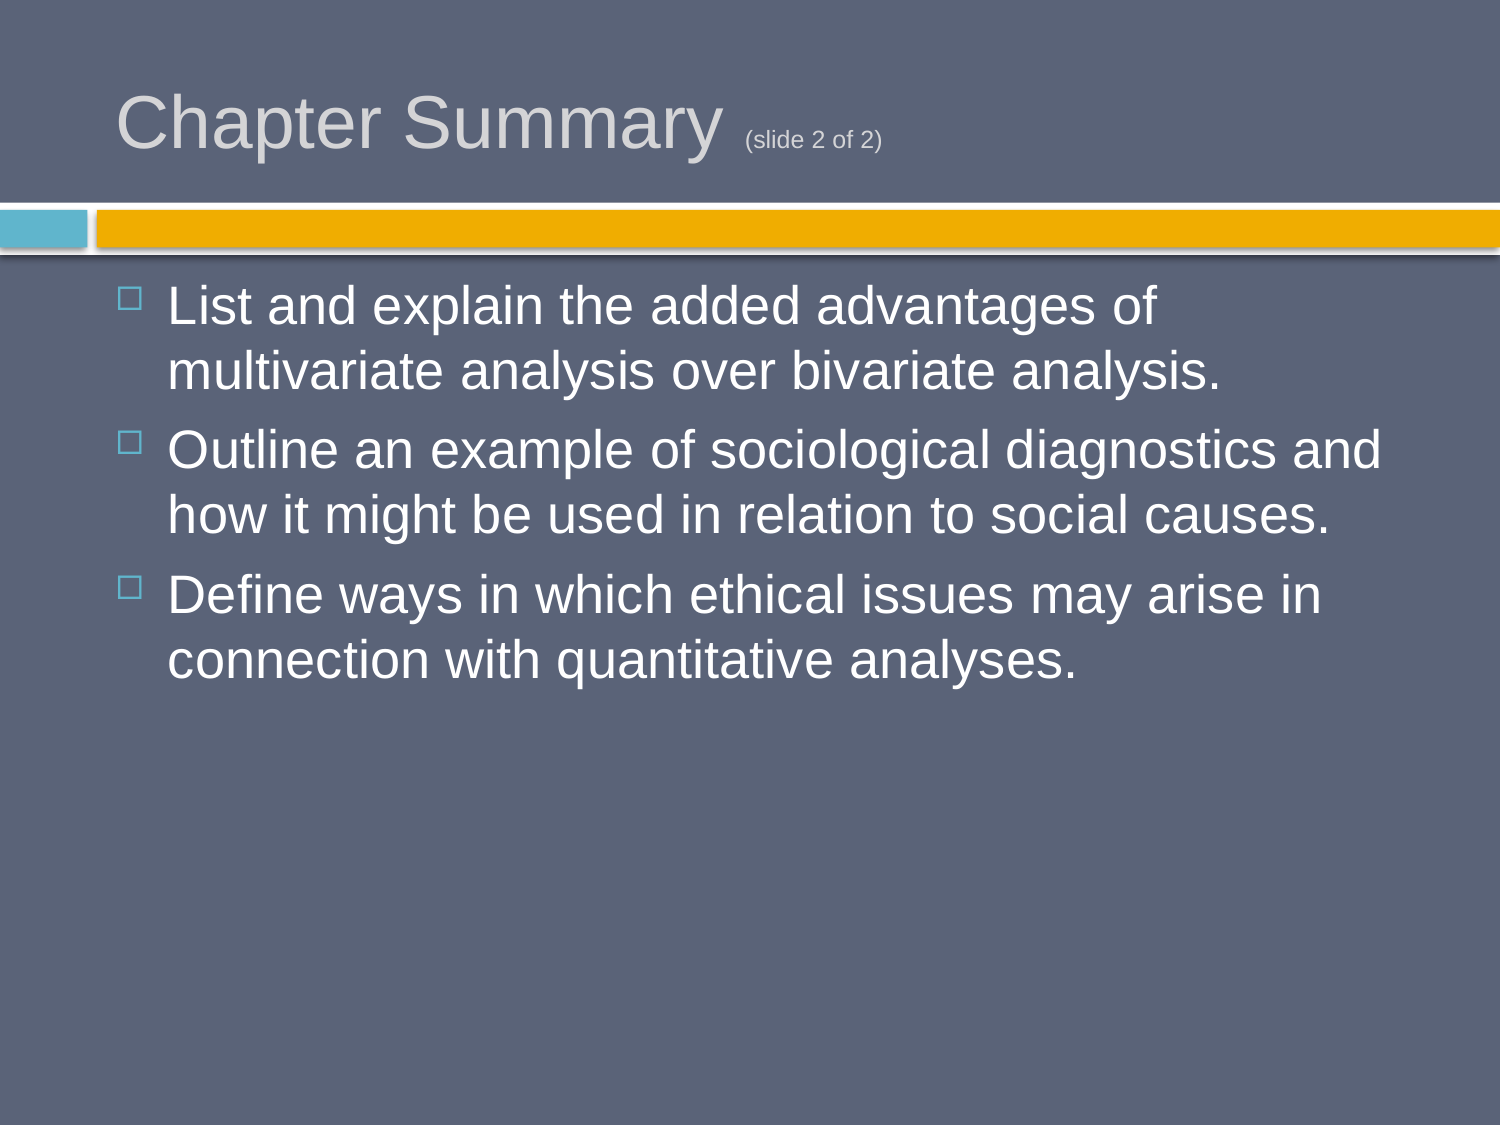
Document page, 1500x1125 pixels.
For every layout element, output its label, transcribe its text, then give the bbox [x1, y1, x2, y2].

list List and explain the added advantages of multivariate analysis over bivariate analysis. Outline an example of sociological diagnostics and how it might be used in relation to social causes. Define ways in which ethical issues may arise in connection with quantitative analyses. [100, 262, 1439, 1001]
title Chapter Summary (slide 2 of 2) [100, 37, 1439, 201]
